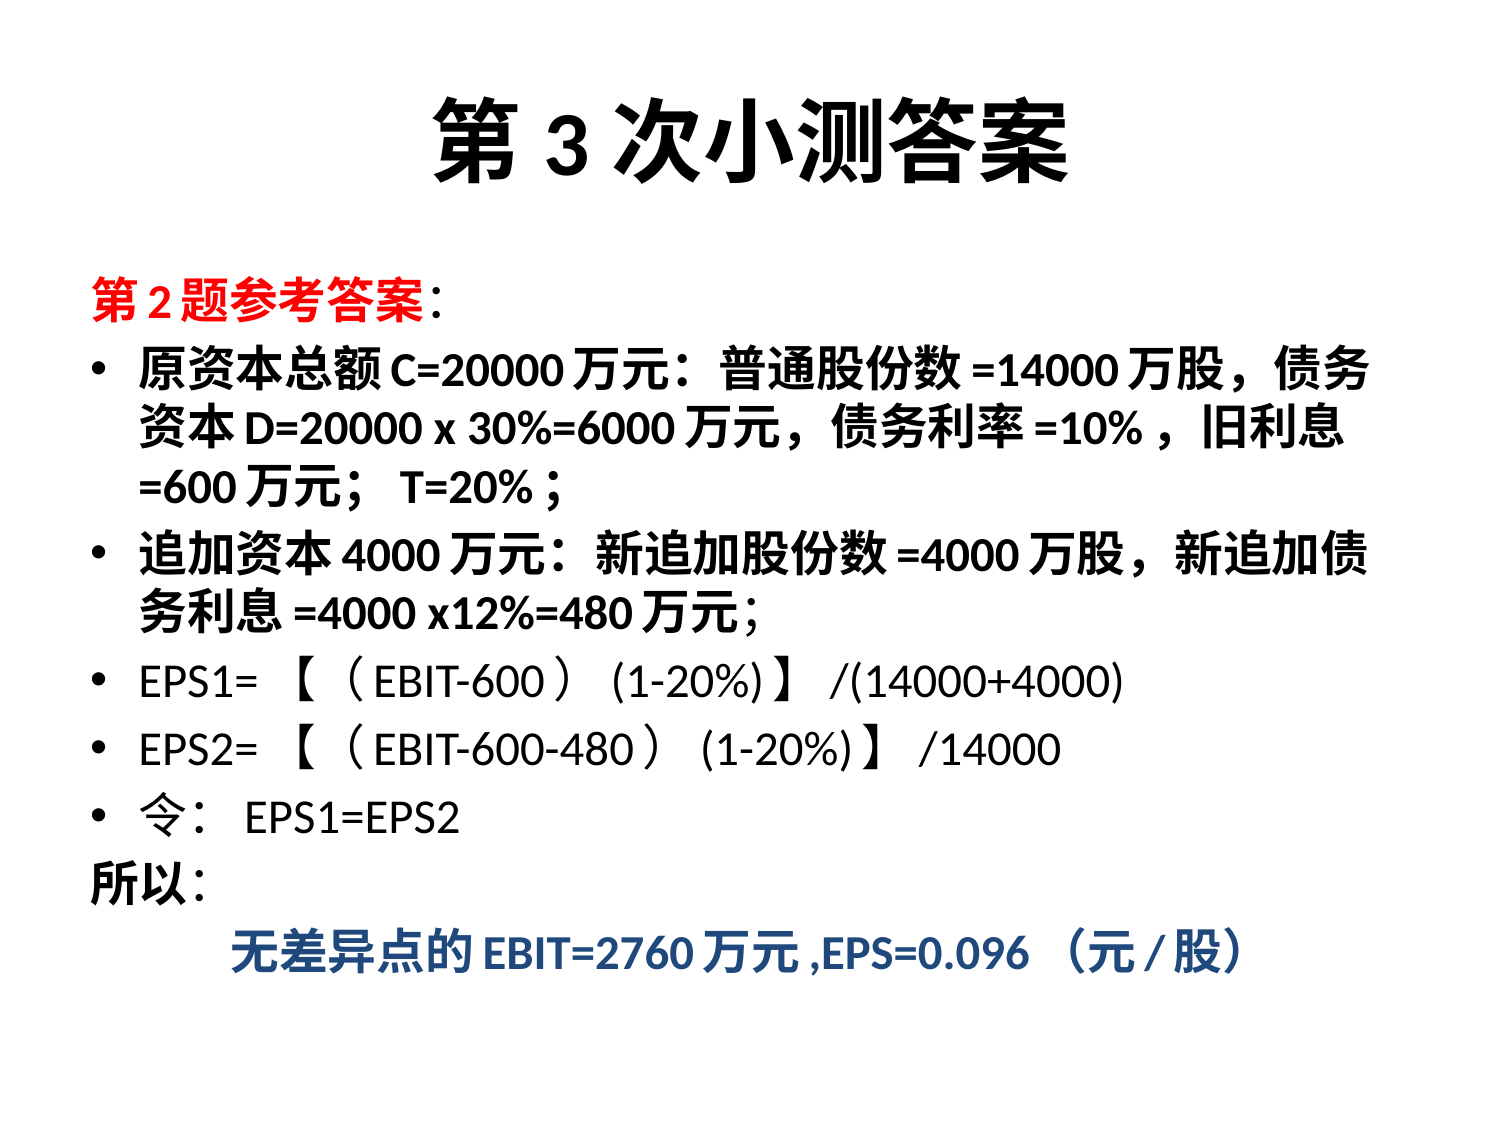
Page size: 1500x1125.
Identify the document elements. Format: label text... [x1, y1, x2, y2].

title 第3次小测答案 [75, 45, 1425, 233]
list 第2题参考答案： 原资本总额C=20000万元：普通股份数=14000万股，债务资本D=20000 x 30%=6000万元，债务利率=10%，旧利息=600万元；T=20%； 追加资本4000万元：新追加股份数=4000万股，新追加债务利息=4000 x12%=480万元； EPS1=【（EBIT-600）(1-20%)】/(14000+4000) EPS2=【（EBIT-600-480）(1-20%)】/14000 令：EPS1=EPS2 所以： 无差异点的EBIT=2760万元,EPS=0.096（元/股） [75, 262, 1425, 1005]
